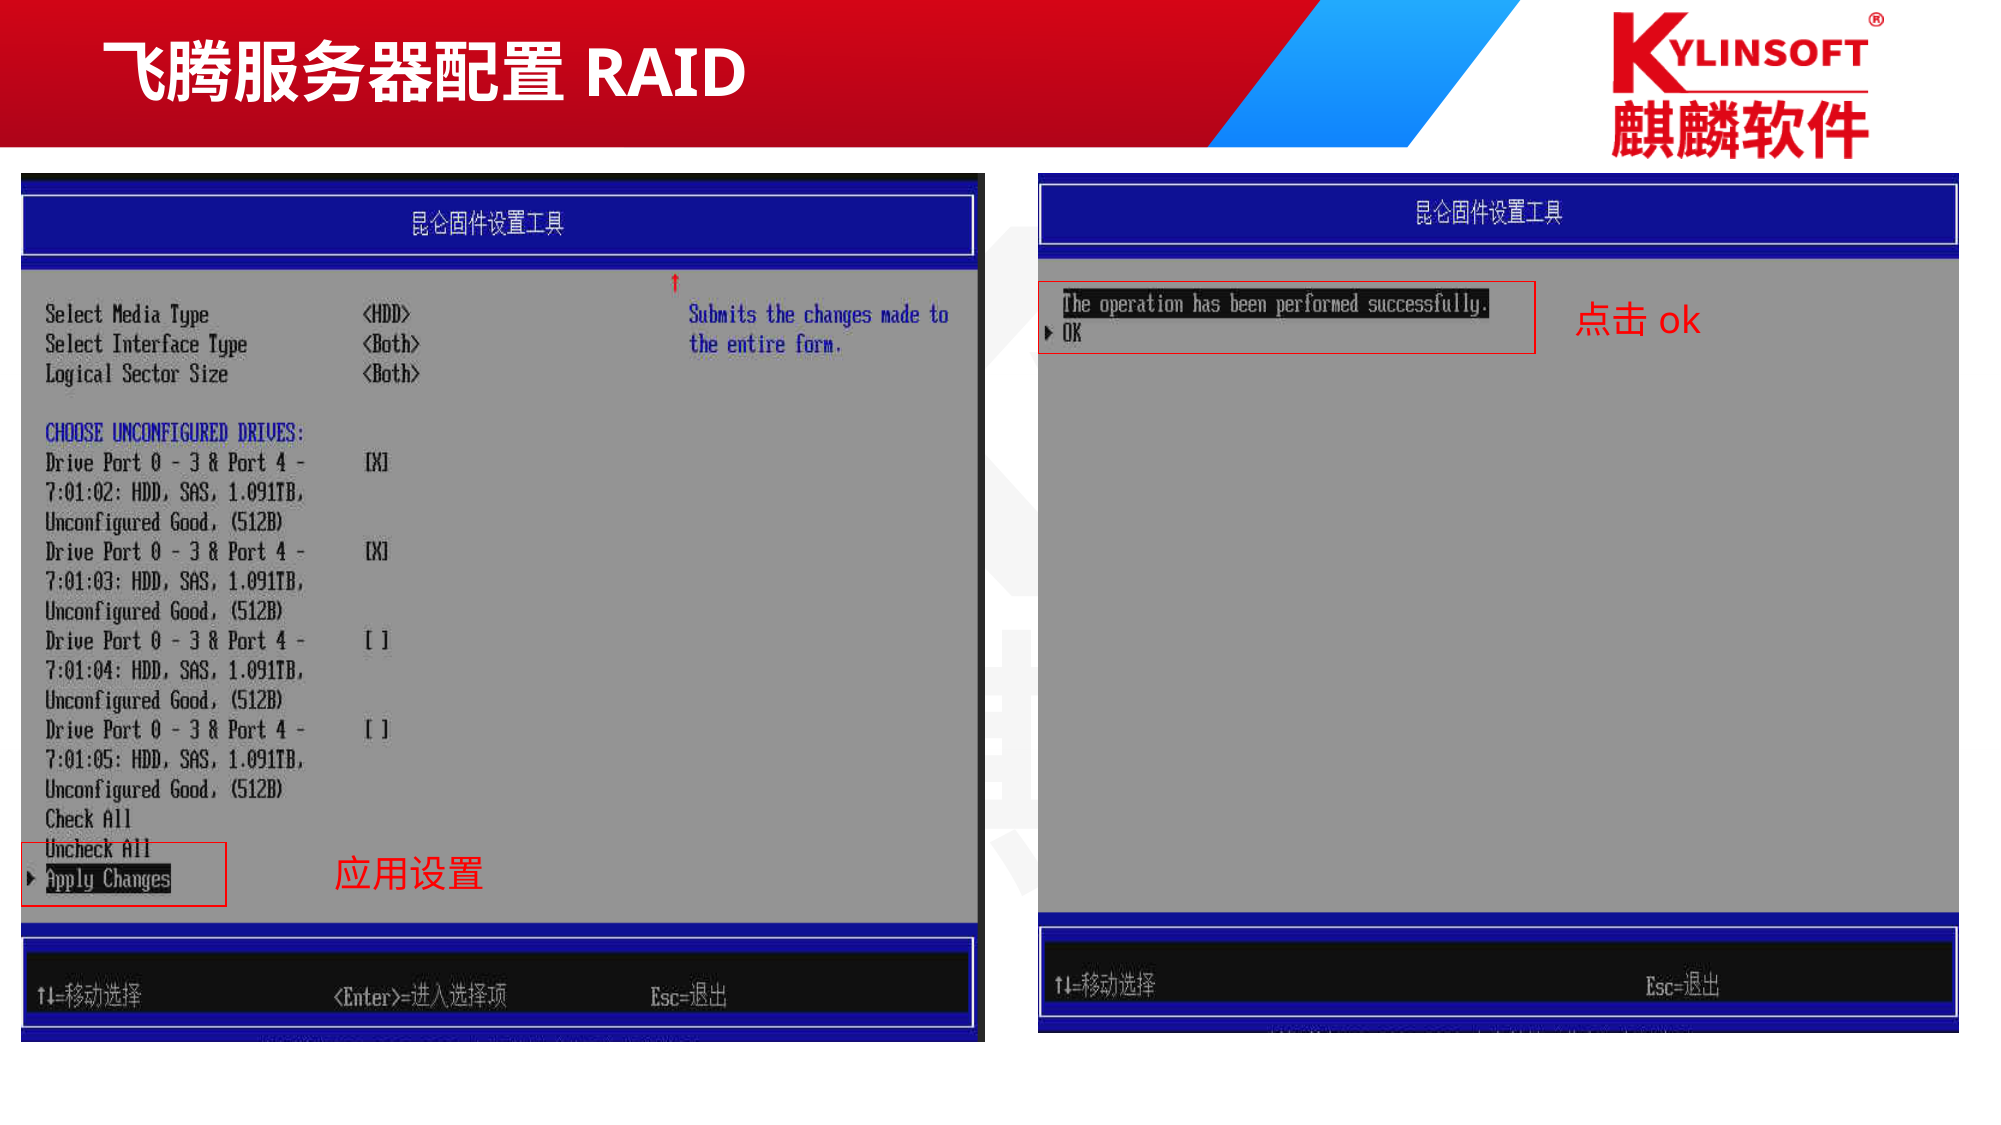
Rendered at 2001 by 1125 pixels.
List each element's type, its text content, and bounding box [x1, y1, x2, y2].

text_box 飞腾服务器配置RAID [85, 22, 1417, 118]
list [1611, 12, 1884, 159]
picture [0, 0, 2000, 1125]
